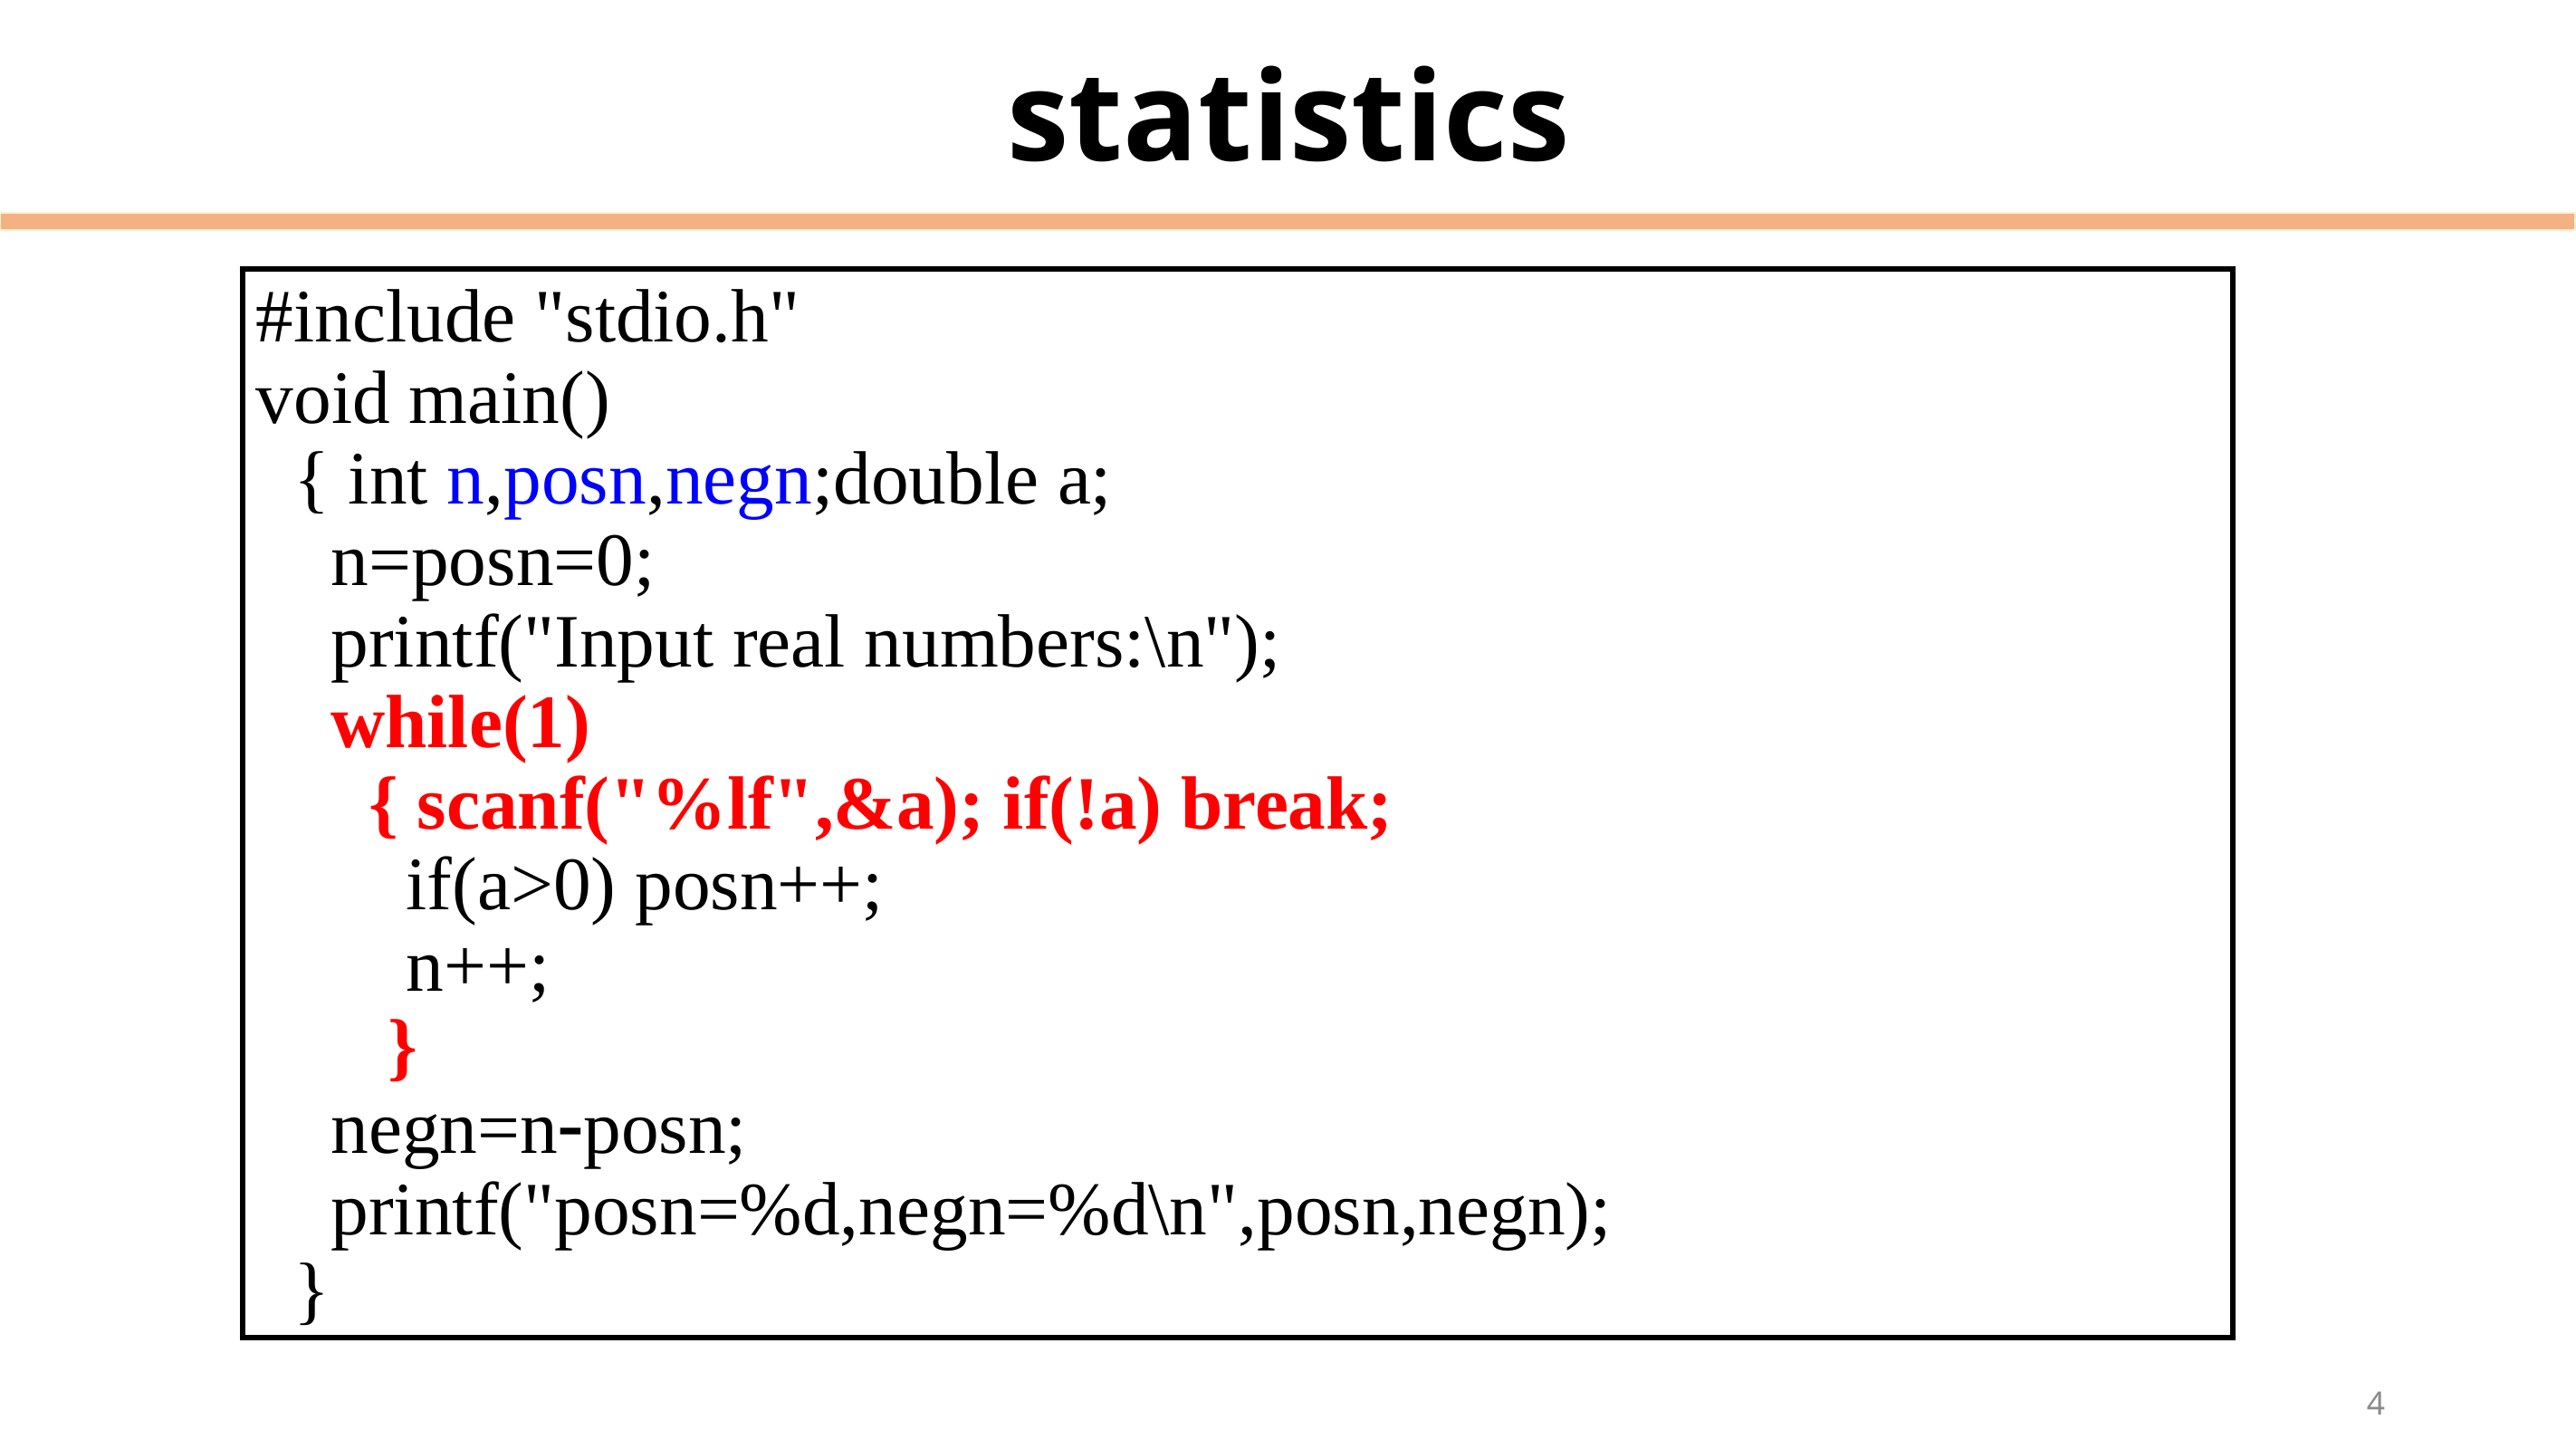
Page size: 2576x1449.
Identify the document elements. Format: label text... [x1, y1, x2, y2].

text_box #include "stdio.h" void main() { int n,posn,negn;double a; n=posn=0; printf("Input real numbers:\n"); while(1) { scanf("%lf",&a); if(!a) break; if(a>0) posn++; n++; } negn=nposn; printf("posn=%d,negn=%d\n",posn,negn); } [242, 269, 2234, 1338]
title statistics [2, 7, 2576, 235]
slide_number 4 [1818, 1342, 2399, 1421]
